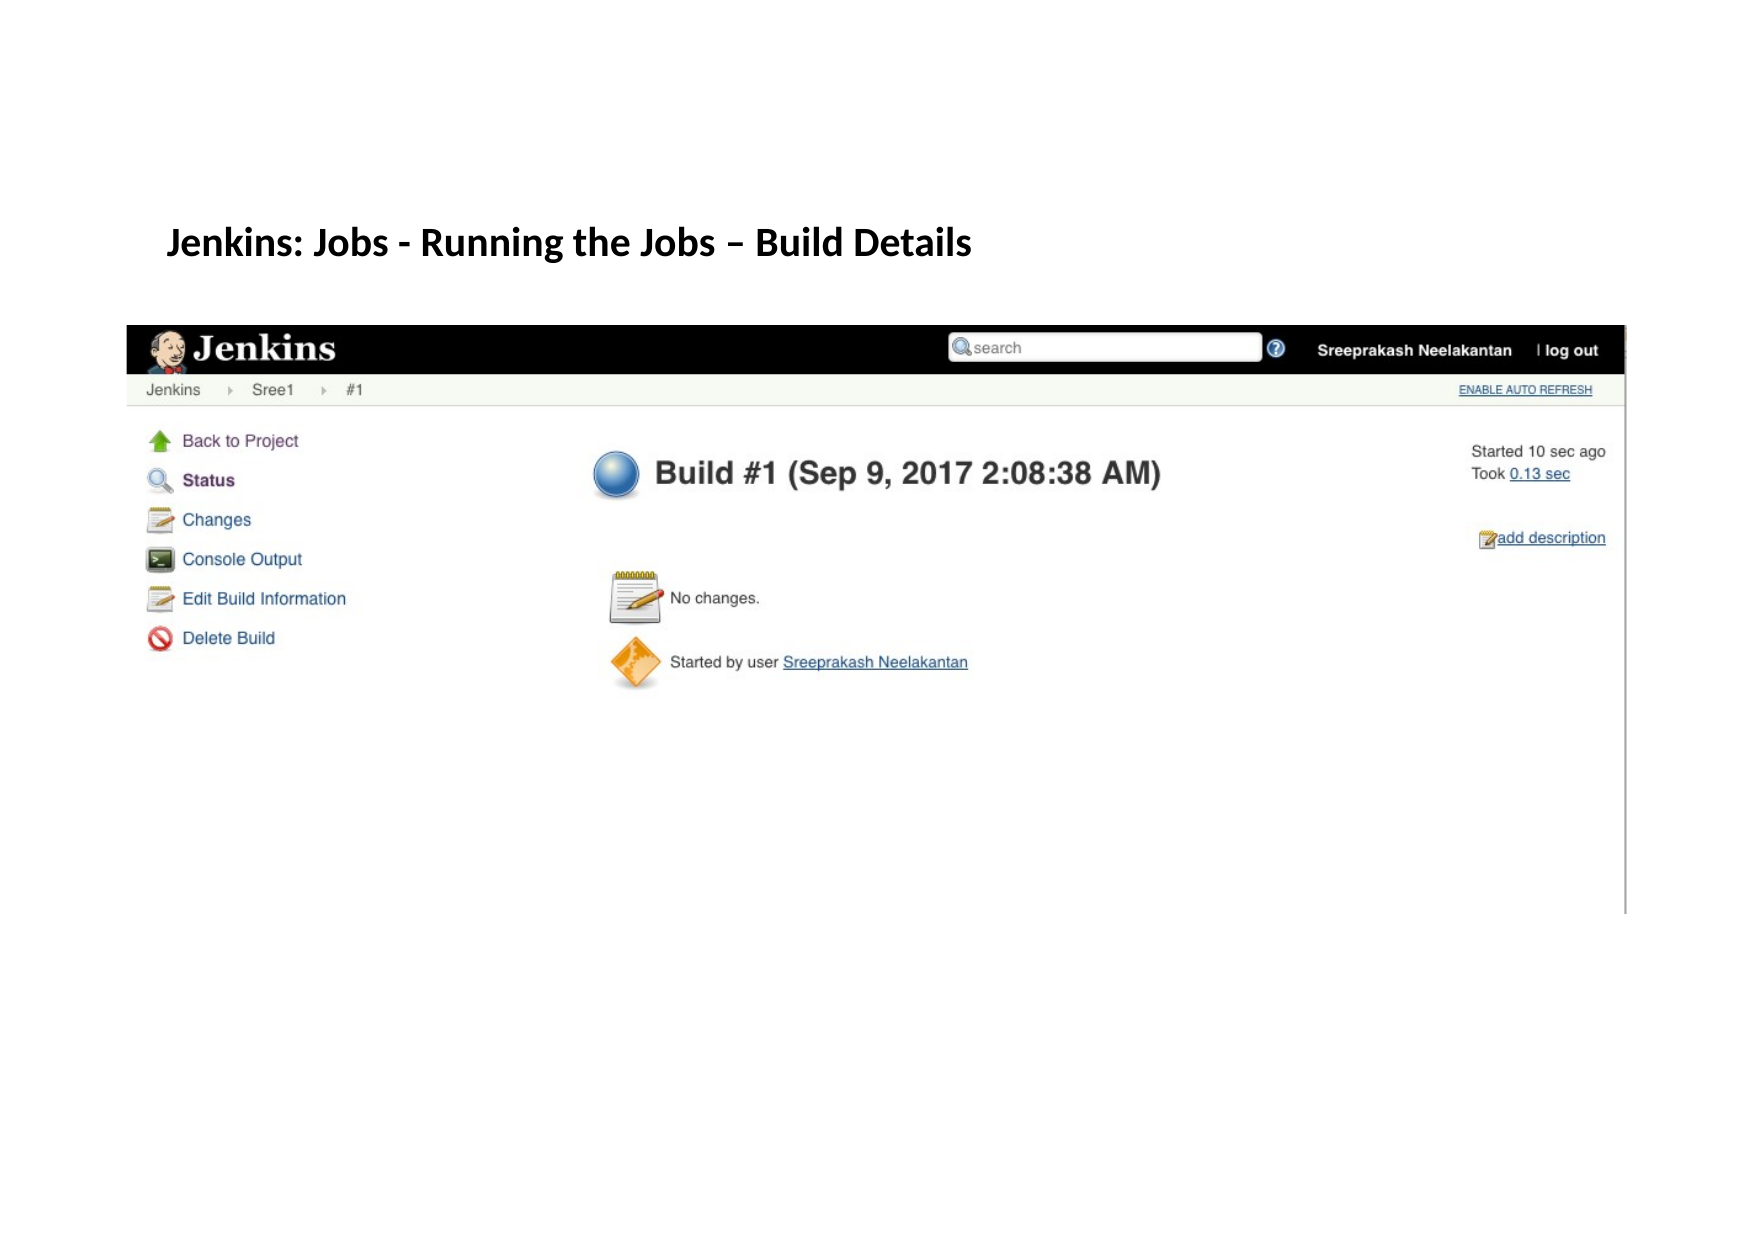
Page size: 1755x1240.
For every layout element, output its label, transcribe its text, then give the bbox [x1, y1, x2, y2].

text_box [126, 325, 1627, 914]
title Jenkins: Jobs - Running the Jobs – Build Details [164, 212, 975, 325]
